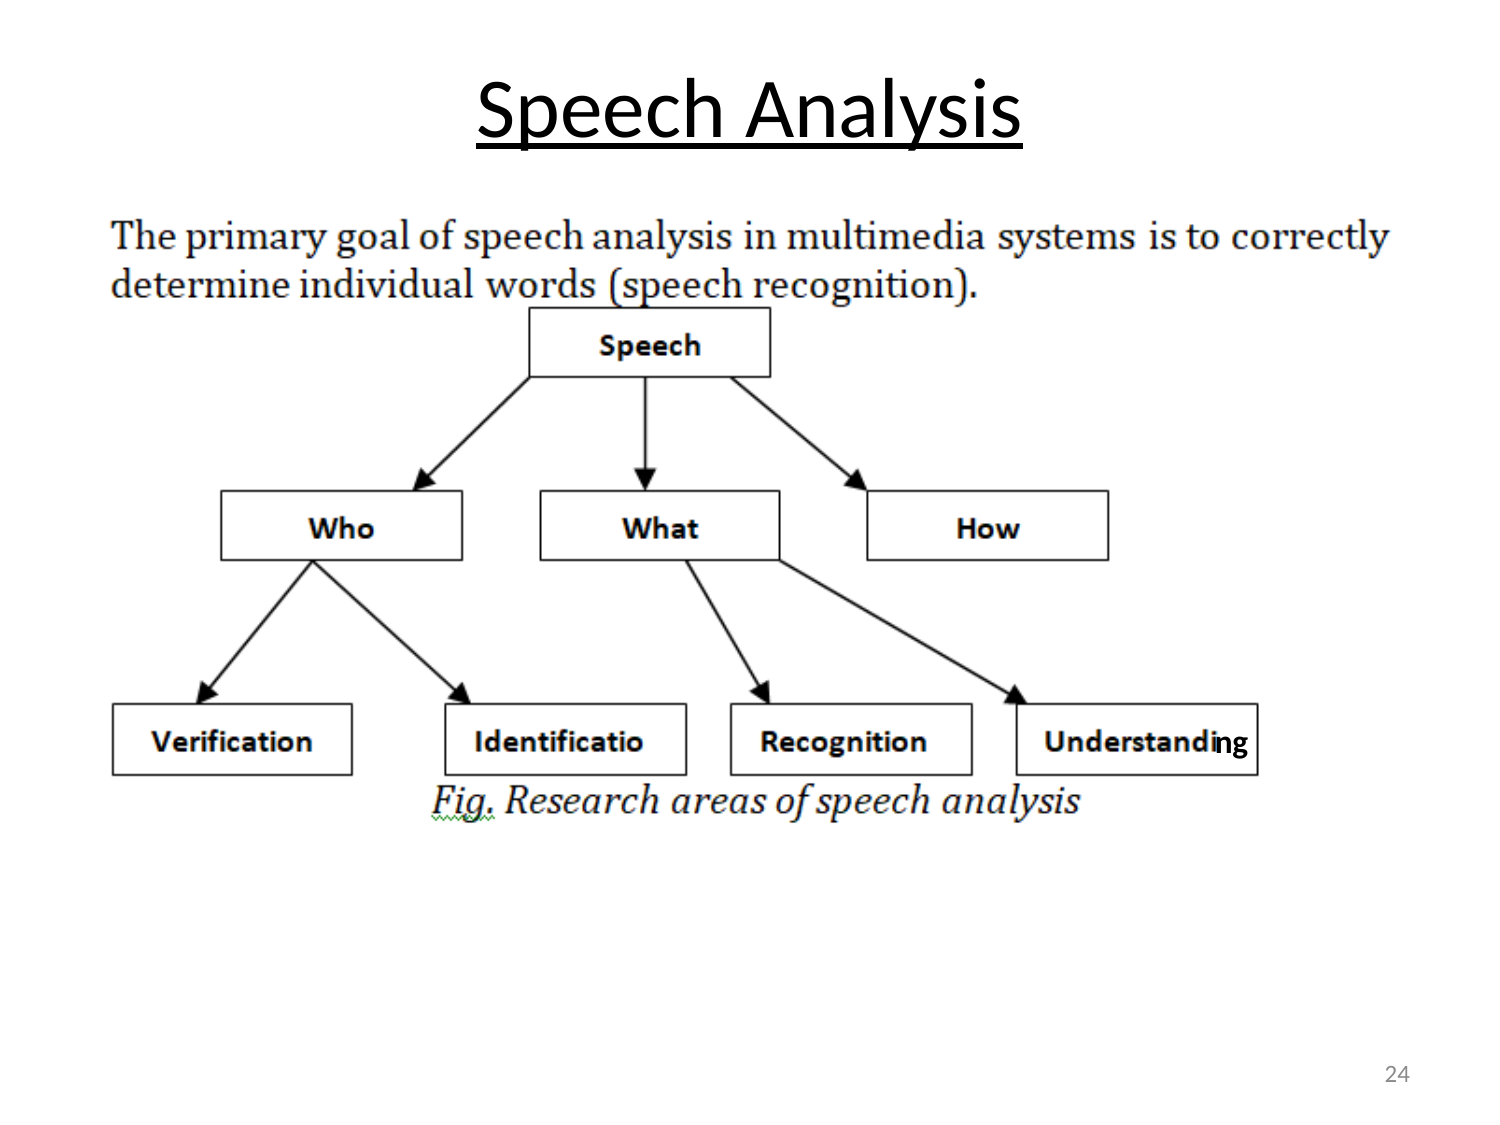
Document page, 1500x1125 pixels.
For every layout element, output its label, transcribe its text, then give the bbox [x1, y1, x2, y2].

slide_number 24 [1074, 1042, 1425, 1103]
picture [62, 212, 1470, 838]
title Speech Analysis [75, 45, 1425, 163]
